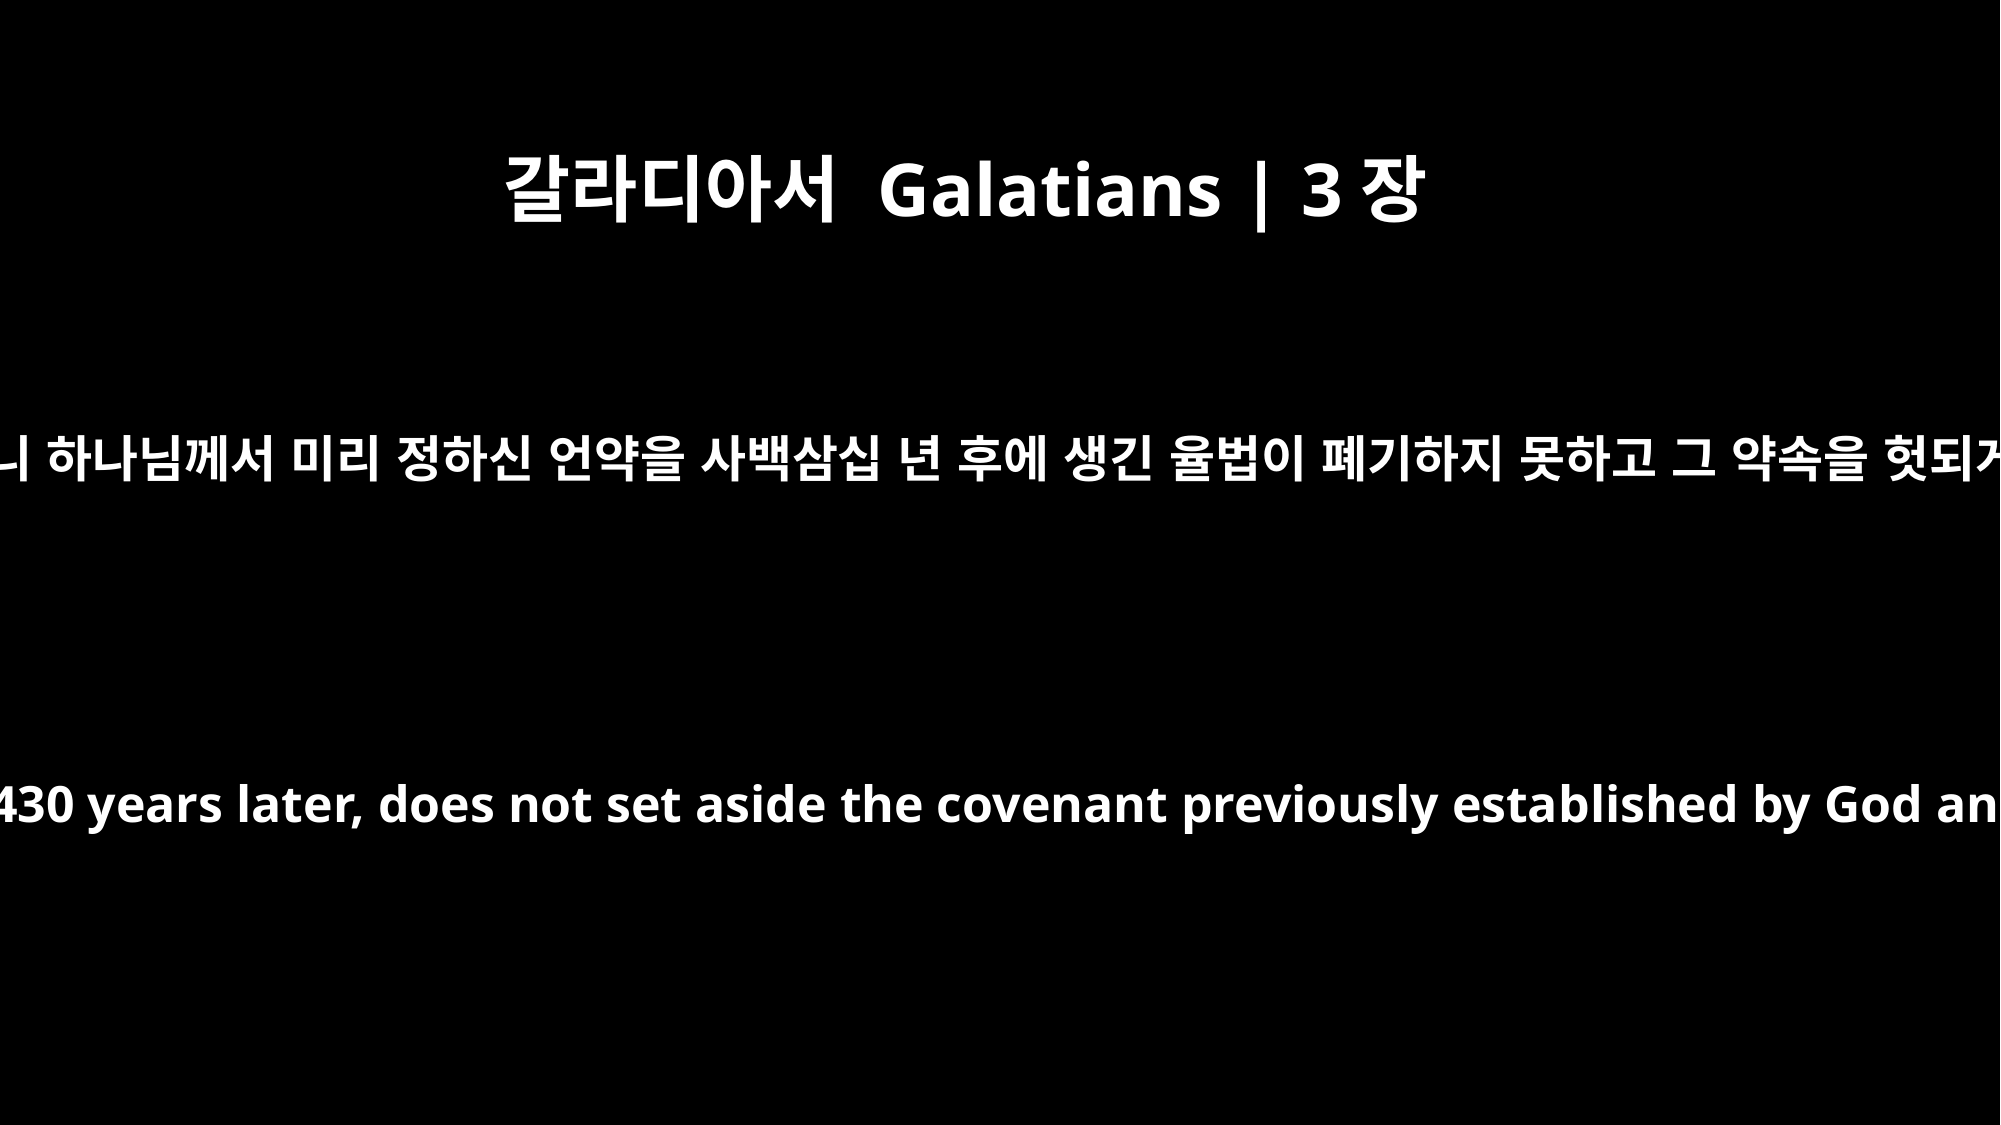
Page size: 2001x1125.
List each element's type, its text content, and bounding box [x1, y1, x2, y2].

text_box What I mean is this: The law, introduced 430 years later, does not set aside the covenant previously established by God and thus do away with the promise. [0, 764, 2000, 840]
text_box 갈라디아서 Galatians | 3장 [488, 136, 1443, 239]
text_box 17 내가 이것을 말하노니 하나님께서 미리 정하신 언약을 사백삼십 년 후에 생긴 율법이 폐기하지 못하고 그 약속을 헛되게 하지 못하리라 [0, 359, 2000, 495]
